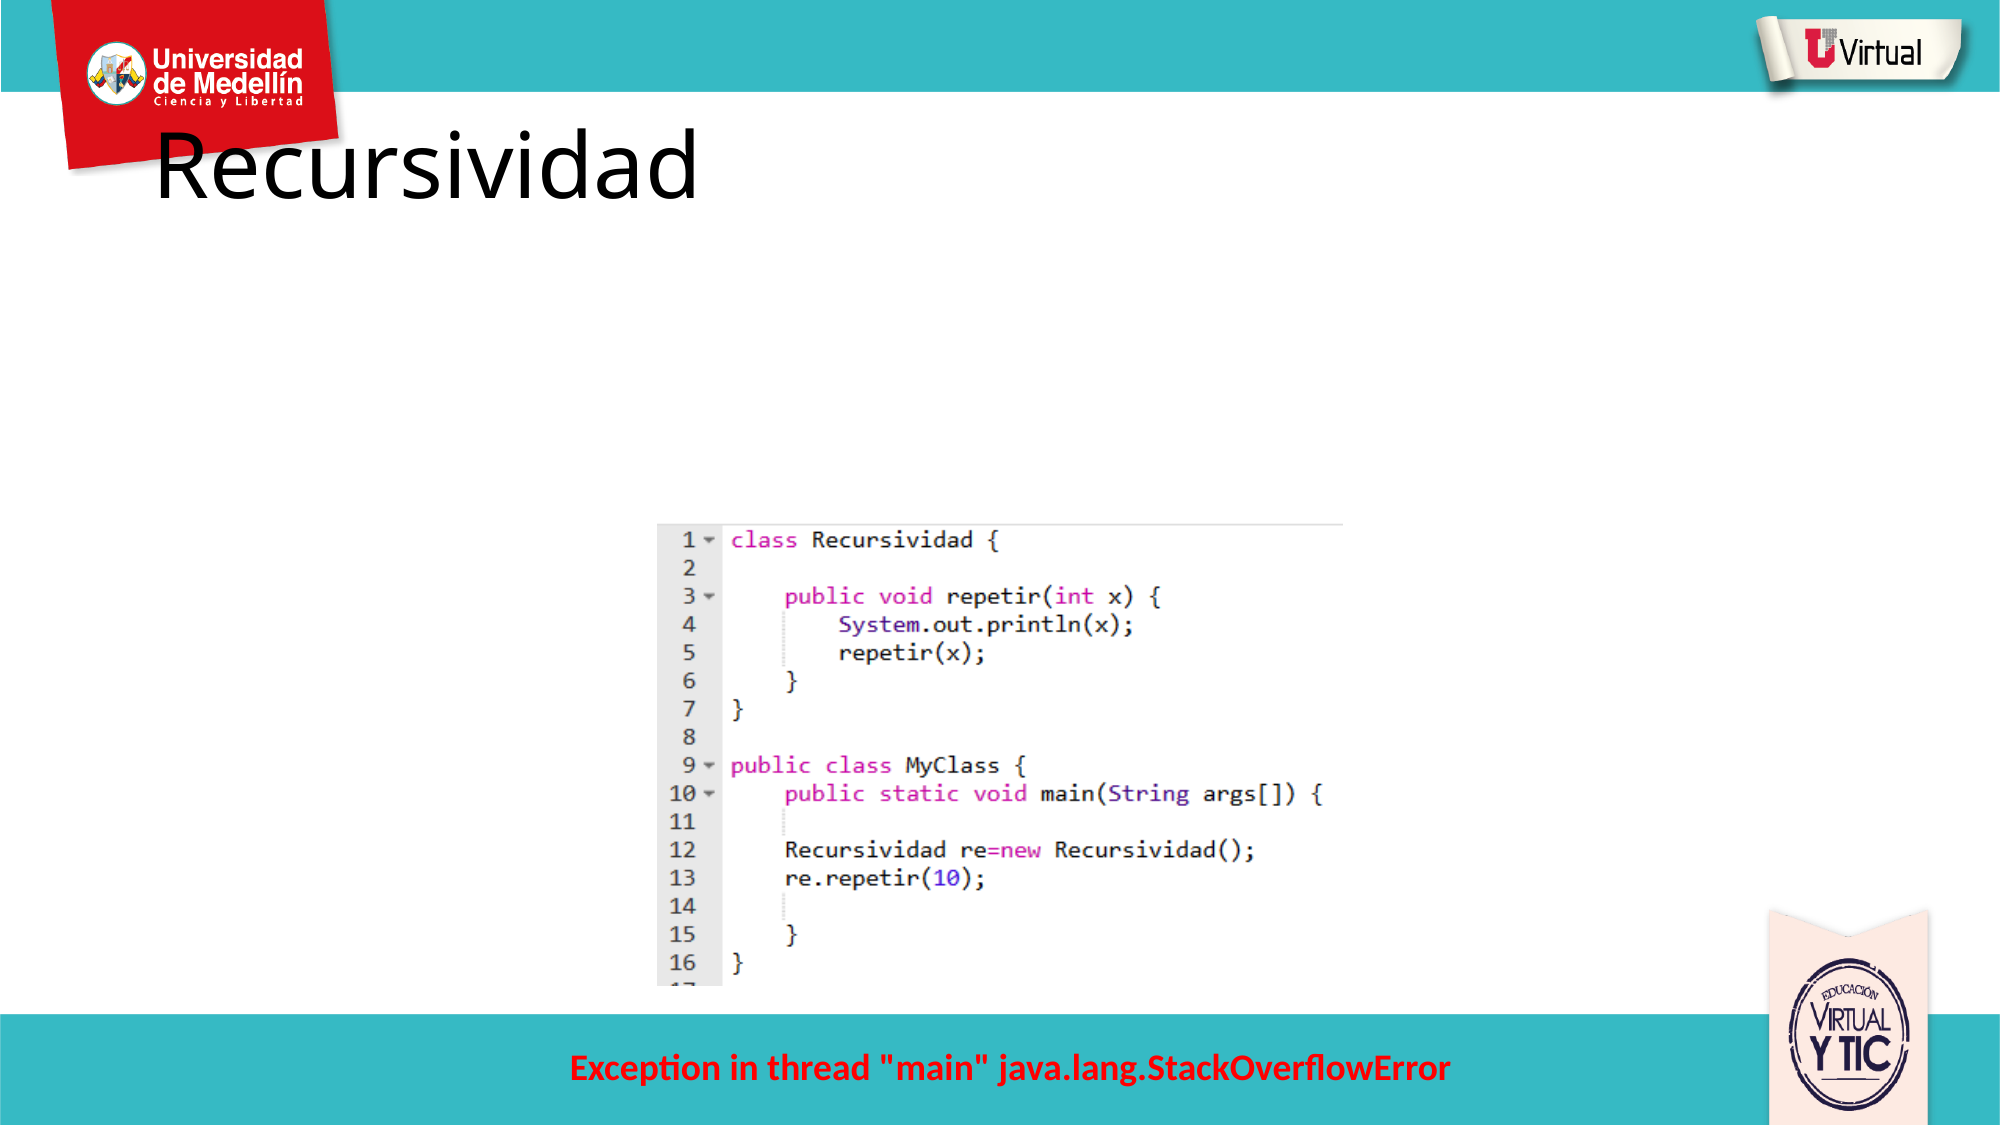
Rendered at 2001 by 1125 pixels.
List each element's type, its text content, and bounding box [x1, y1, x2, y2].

title Recursividad [137, 59, 1863, 278]
picture [0, 521, 2000, 1125]
picture [0, 0, 2000, 188]
text_box Exception in thread "main" java.lang.StackOverflowError [555, 1035, 1468, 1096]
